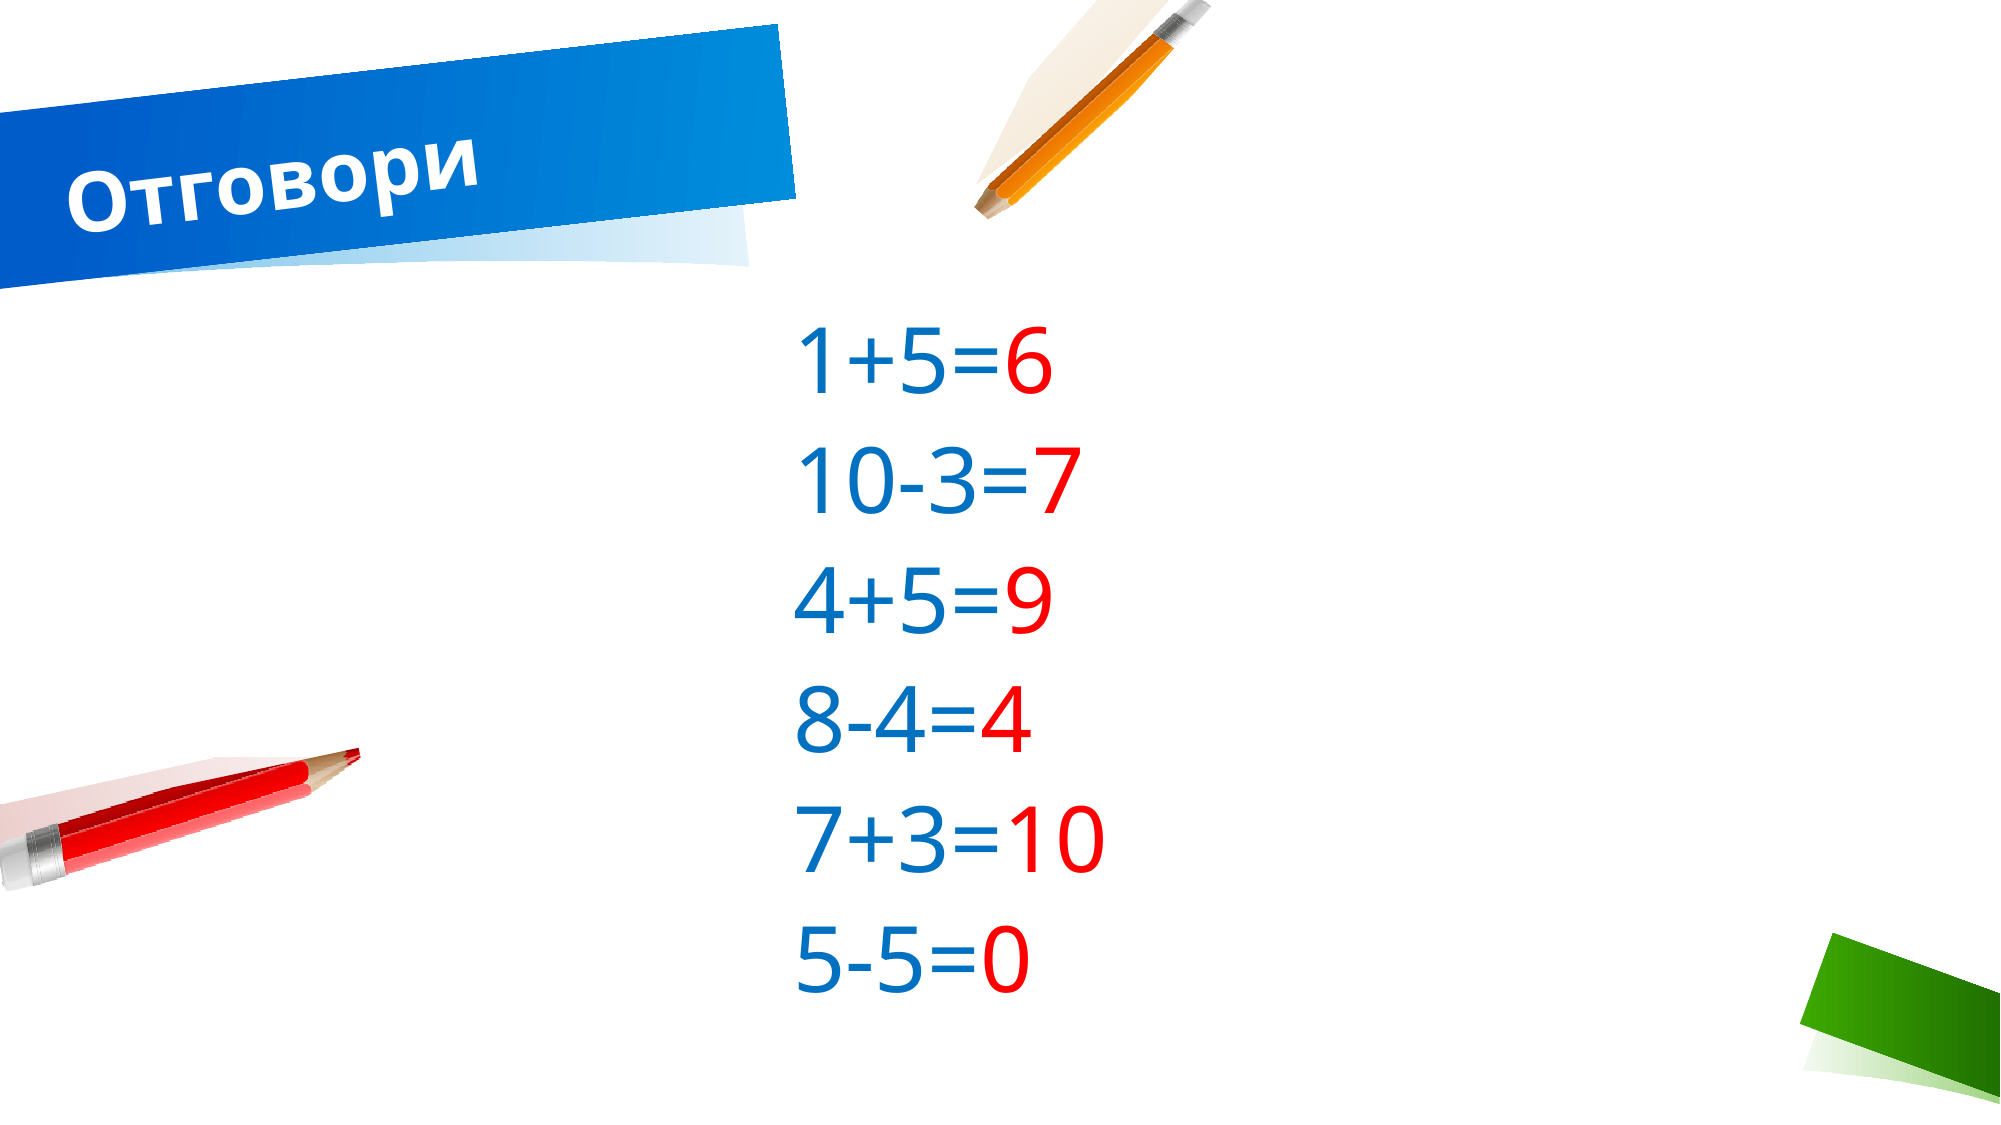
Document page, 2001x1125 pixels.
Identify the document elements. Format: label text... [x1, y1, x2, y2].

picture [0, 747, 373, 894]
title Отговори [36, 15, 779, 319]
picture [956, 0, 1217, 237]
list 1+5=6 10-3=7 4+5=9 8-4=4 7+3=10 5-5=0 [778, 306, 1265, 1021]
